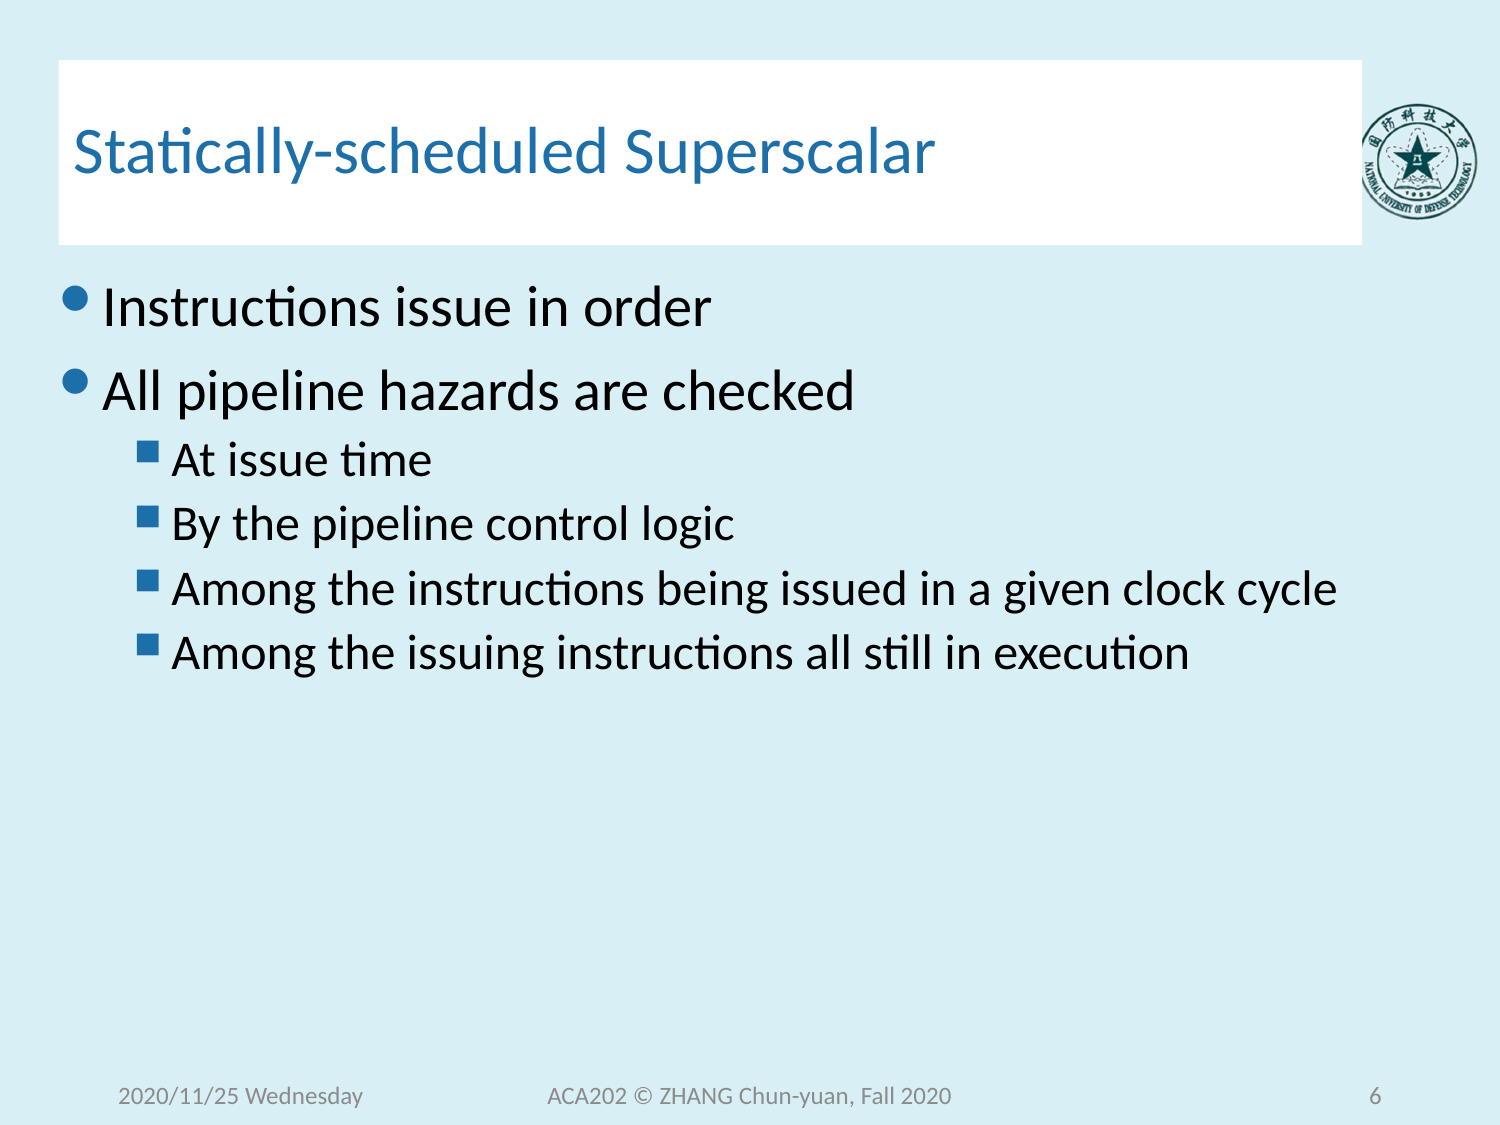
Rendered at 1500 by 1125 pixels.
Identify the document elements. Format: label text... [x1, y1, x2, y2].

title Statically-scheduled Superscalar [58, 59, 1363, 245]
slide_number 6 [1059, 1064, 1397, 1125]
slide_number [103, 1064, 441, 1125]
picture [1363, 102, 1480, 224]
list Instructions issue in order All pipeline hazards are checked At issue time By the pipeline control logic Among the instructions being issued in a given clock cycle Among the issuing instructions all still in execution [43, 268, 1457, 1045]
footer ACA202 © ZHANG Chun-yuan, Fall 2020 [496, 1064, 1004, 1125]
